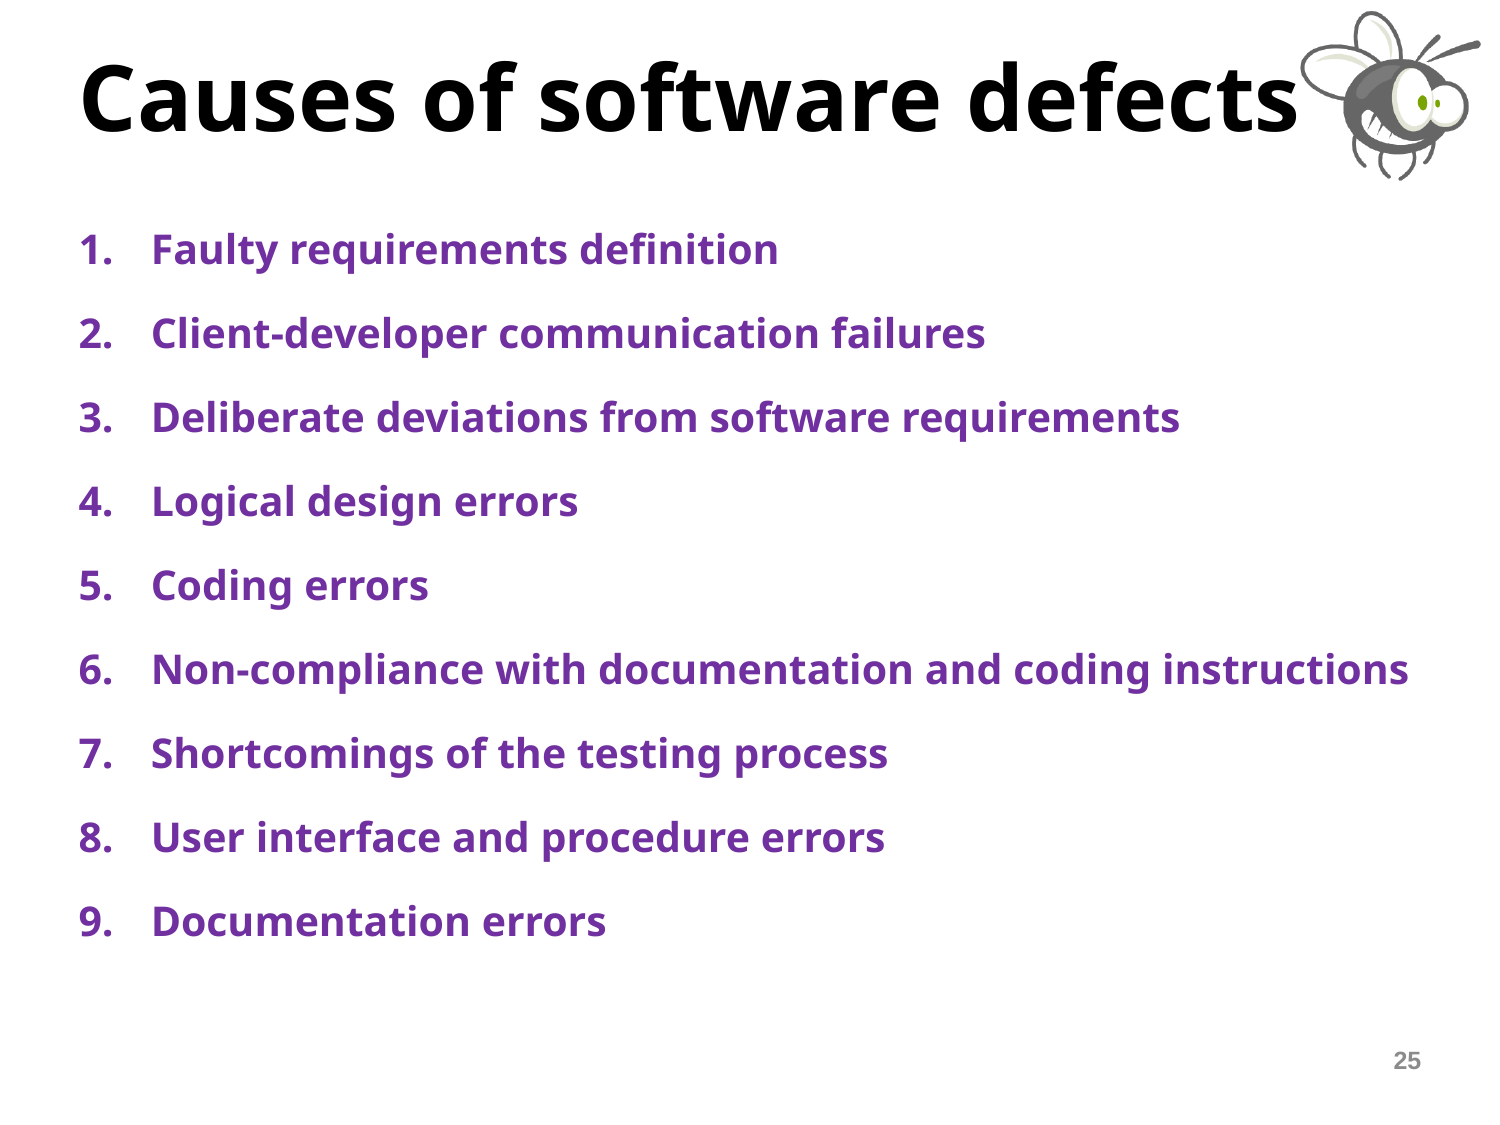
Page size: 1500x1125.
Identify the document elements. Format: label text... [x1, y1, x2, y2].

list Faulty requirements definition Client-developer communication failures Deliberate deviations from software requirements Logical design errors Coding errors Non-compliance with documentation and coding instructions Shortcomings of the testing process User interface and procedure errors Documentation errors [63, 191, 1437, 997]
picture [1291, 1, 1488, 187]
slide_number 25 [1275, 1029, 1437, 1090]
title Causes of software defects [63, 43, 1437, 161]
